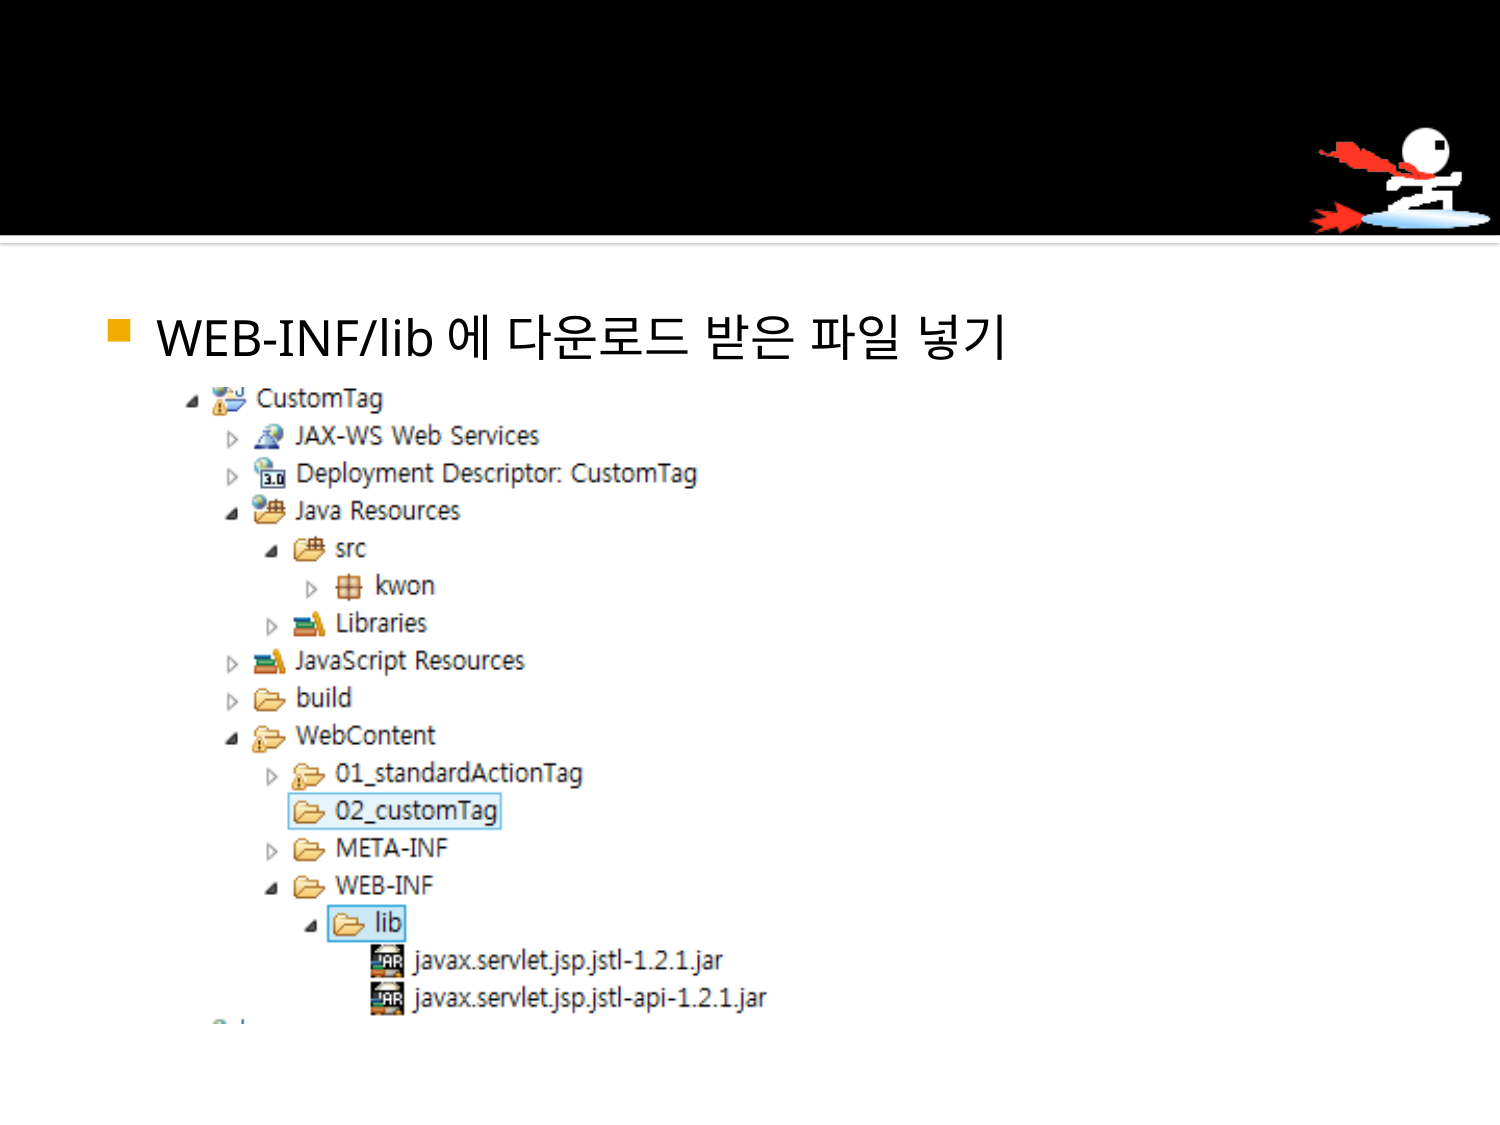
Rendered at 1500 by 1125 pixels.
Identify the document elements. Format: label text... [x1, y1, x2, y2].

picture [159, 387, 798, 1024]
list WEB-INF/lib에 다운로드 받은 파일 넣기 [75, 291, 1425, 1050]
picture [1269, 125, 1500, 235]
